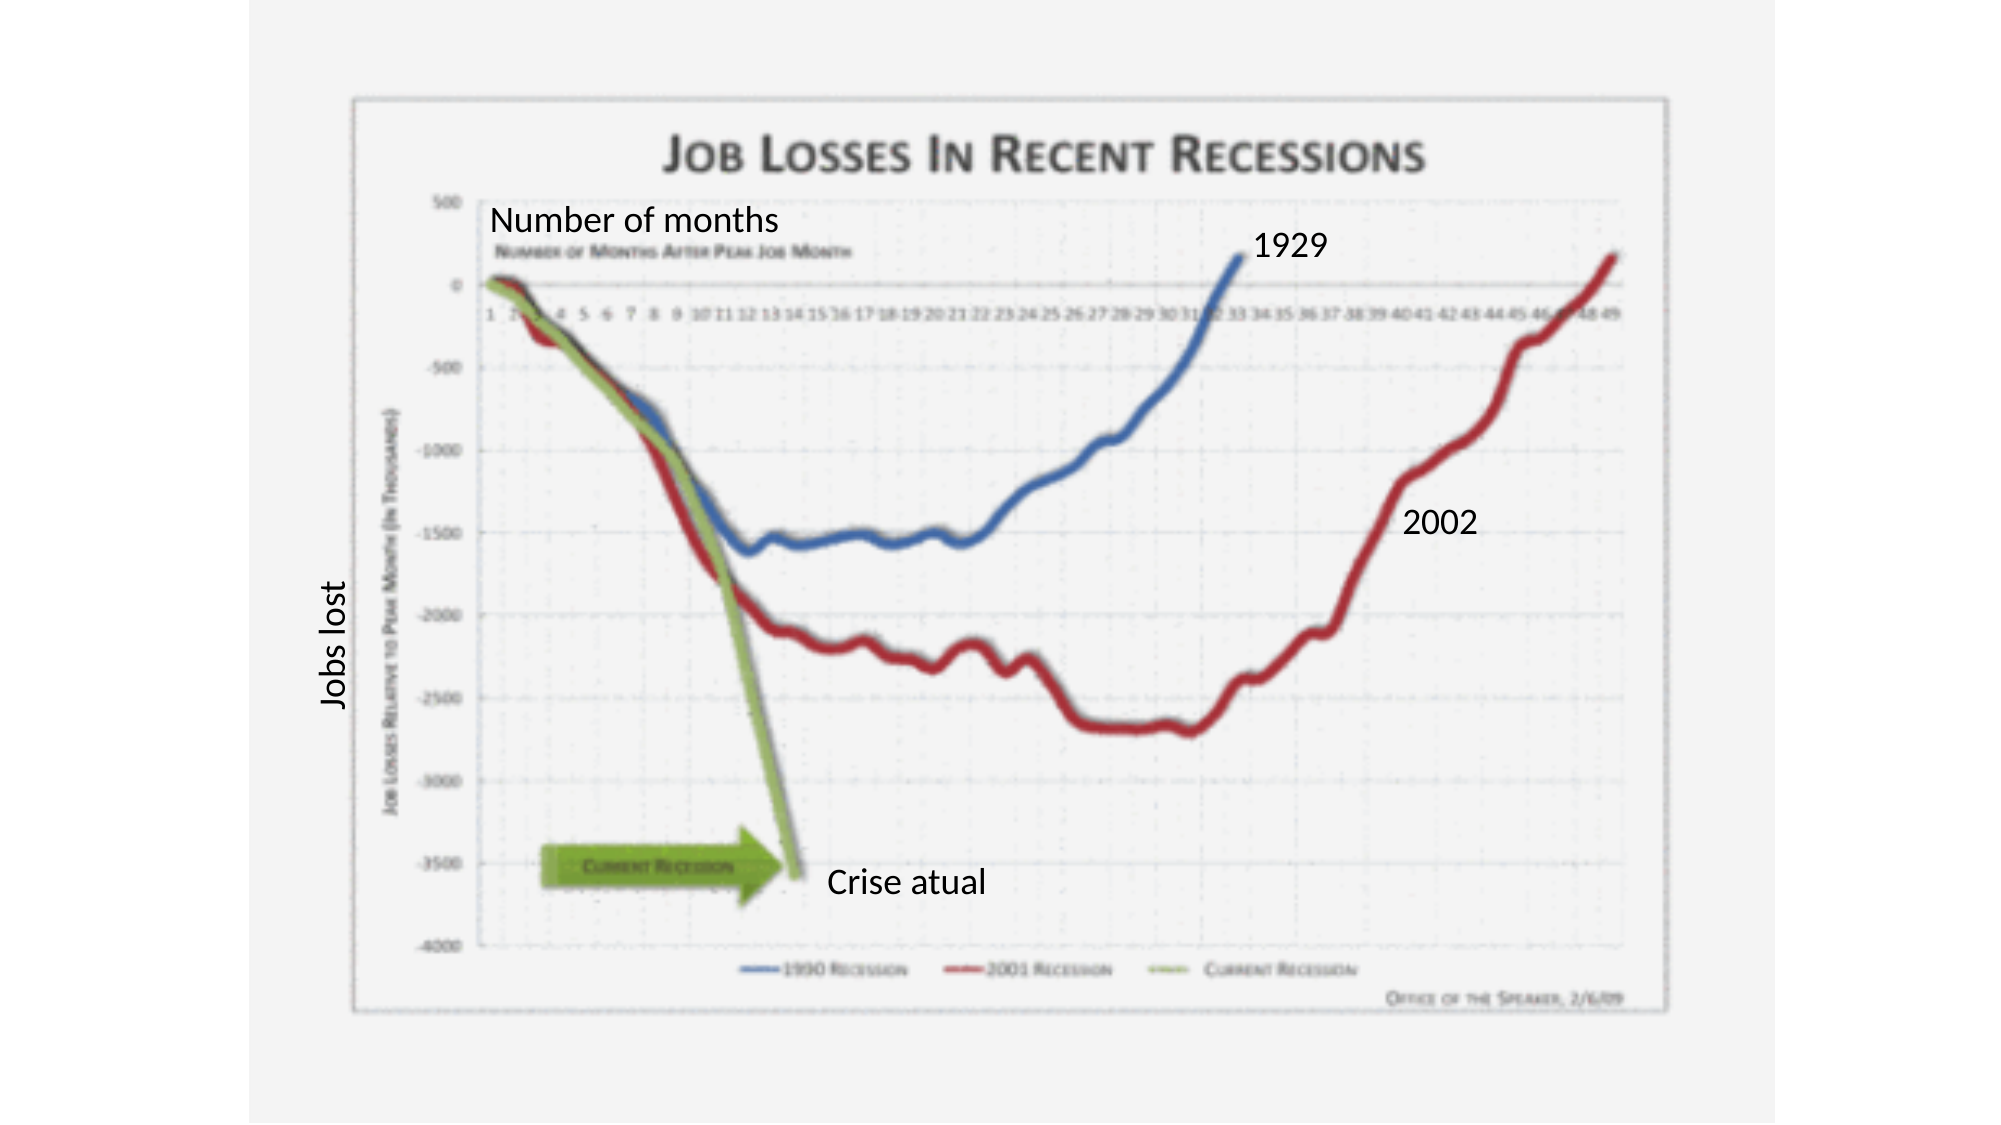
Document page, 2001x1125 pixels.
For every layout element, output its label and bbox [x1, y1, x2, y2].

picture [249, 0, 1775, 1123]
